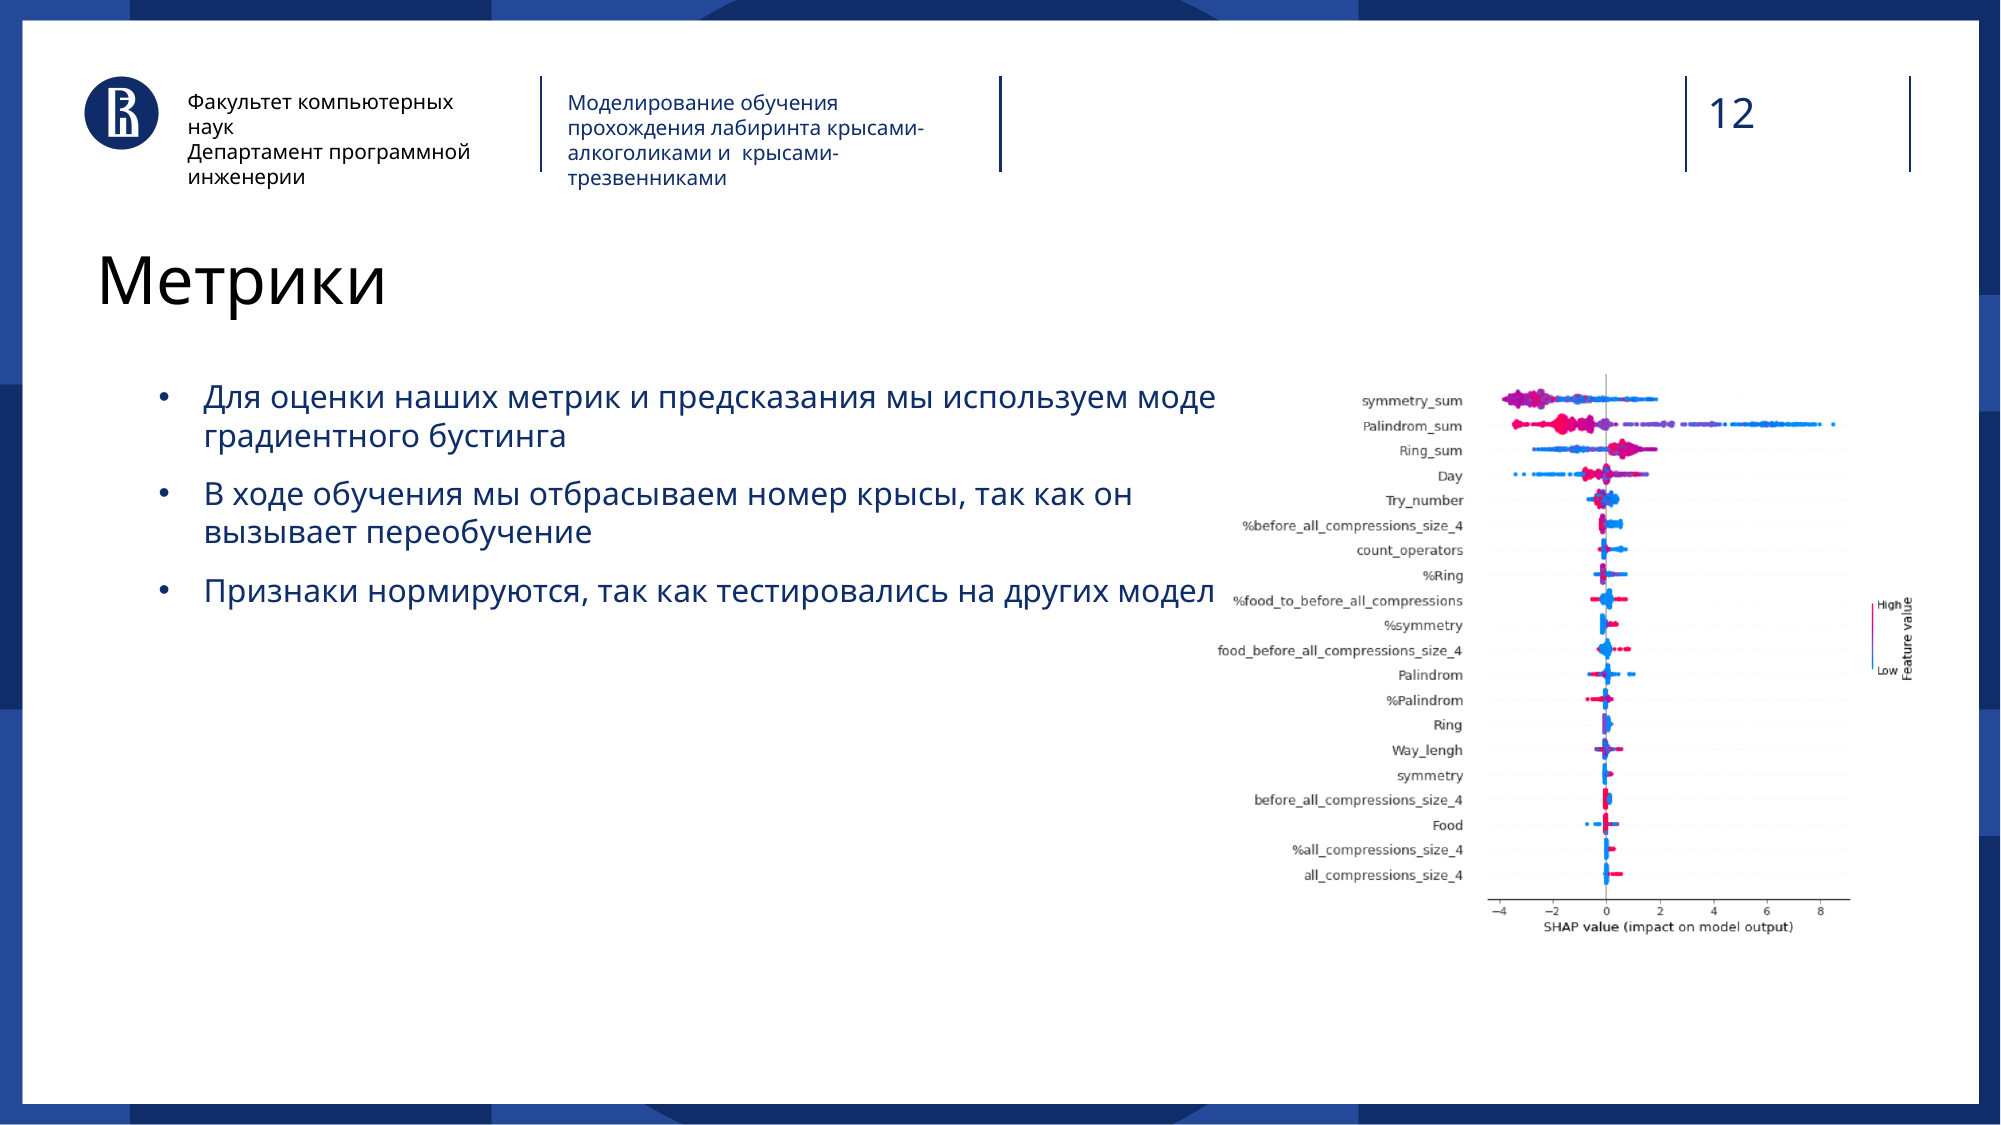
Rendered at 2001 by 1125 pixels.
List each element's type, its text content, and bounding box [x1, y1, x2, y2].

list Для оценки наших метрик и предсказания мы используем модель градиентного бустинга В ходе обучения мы отбрасываем номер крысы, так как он вызывает переобучение Признаки нормируются, так как тестировались на других моделях [158, 318, 1260, 628]
list Факультет компьютерных наук Департамент программной инженерии [187, 88, 500, 157]
list Моделирование обучения прохождения лабиринта крысами-алкоголиками и крысами-трезвенниками [567, 90, 942, 157]
title Метрики [96, 237, 806, 365]
picture [0, 0, 2001, 1125]
